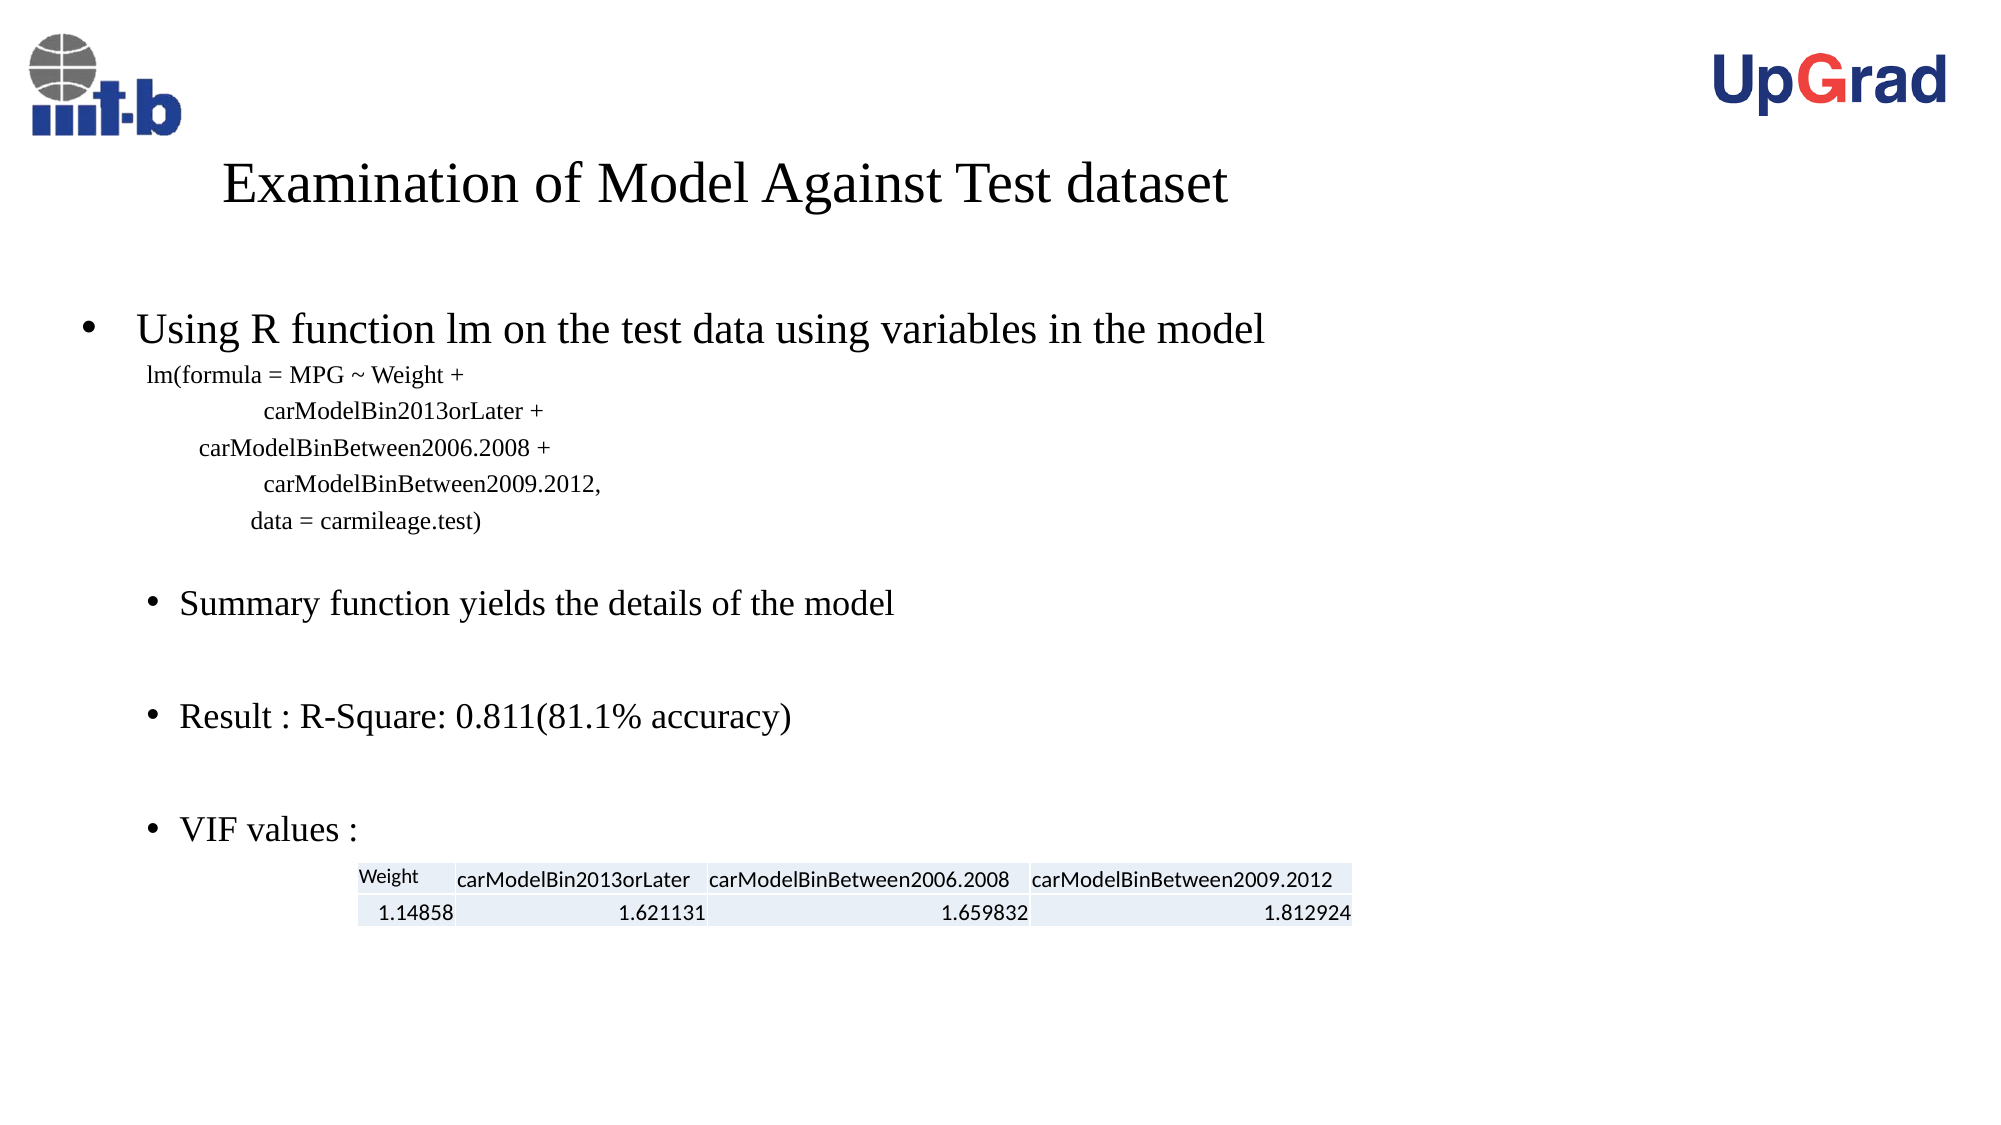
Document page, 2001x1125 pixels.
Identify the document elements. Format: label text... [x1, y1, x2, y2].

table_header carModelBin2013orLater [456, 863, 707, 893]
table_cell 1.812924 [1031, 895, 1352, 926]
table_cell 1.14858 [358, 895, 455, 926]
table_header carModelBinBetween2006.2008 [708, 863, 1029, 893]
table_header Weight [358, 863, 455, 893]
list Using R function lm on the test data using variables in the model lm(formula = MPG ~ Weight + carModelBin2013orLater + carModelBinBetween2006.2008 + carModelBinBetween2009.2012, data = carmileage.test) Summary function yields the details of the model Result : R-Square: 0.811(81.1% accuracy) VIF values : [66, 298, 1899, 1017]
picture [1714, 53, 1952, 116]
table_header carModelBinBetween2009.2012 [1031, 863, 1352, 893]
title Examination of Model Against Test dataset [186, 104, 1715, 246]
table_cell 1.659832 [708, 895, 1029, 926]
picture [0, 29, 208, 163]
table_cell 1.621131 [456, 895, 707, 926]
